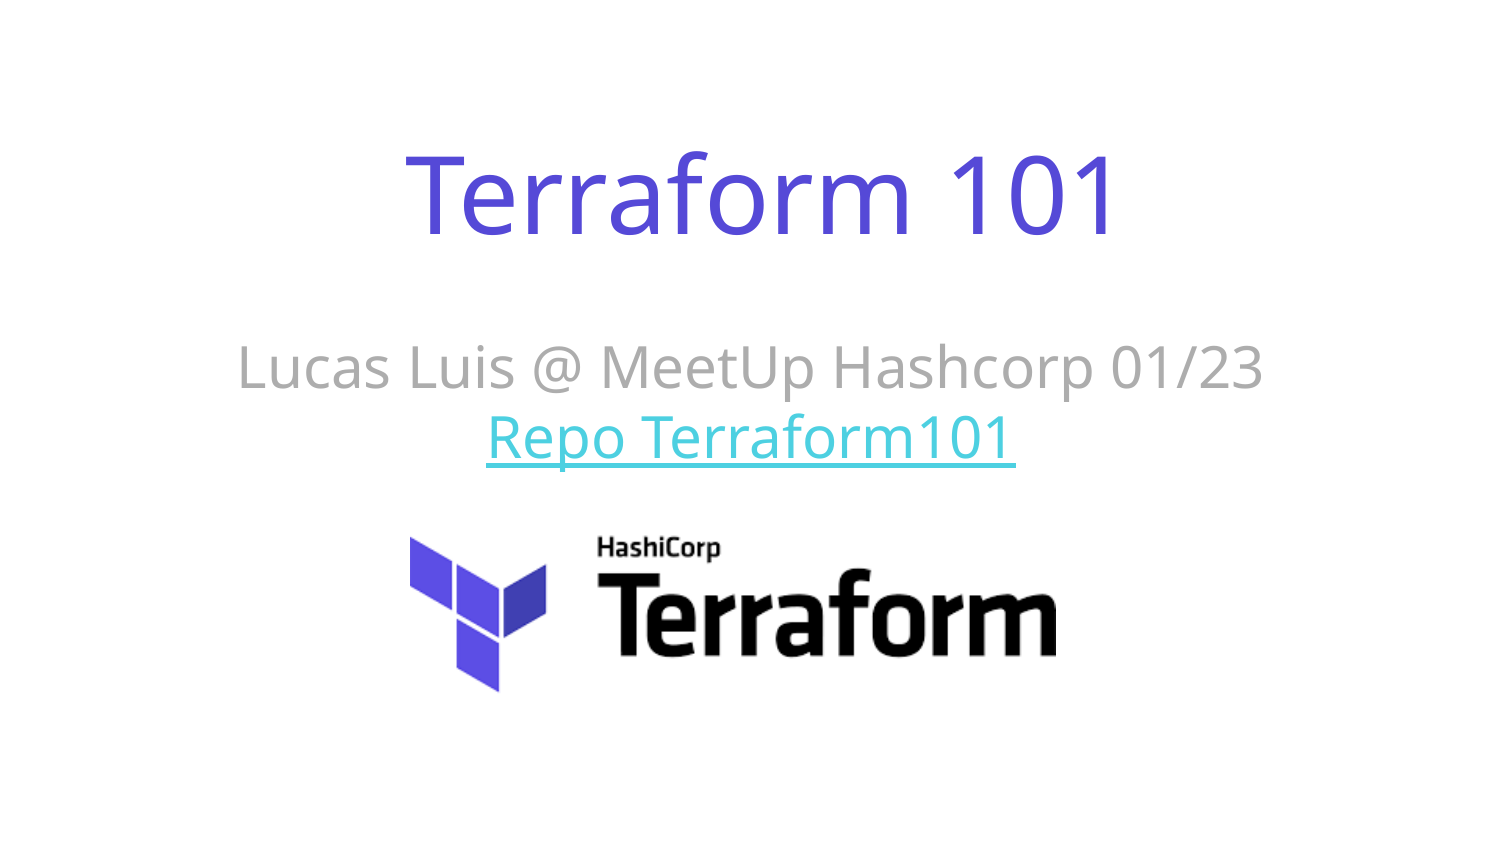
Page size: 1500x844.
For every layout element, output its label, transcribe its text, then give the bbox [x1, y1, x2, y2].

picture [410, 517, 1056, 709]
text_box Terraform 101 [274, 111, 1261, 272]
subtitle Lucas Luis @ MeetUp Hashcorp 01/23 Repo Terraform101 [51, 315, 1451, 500]
